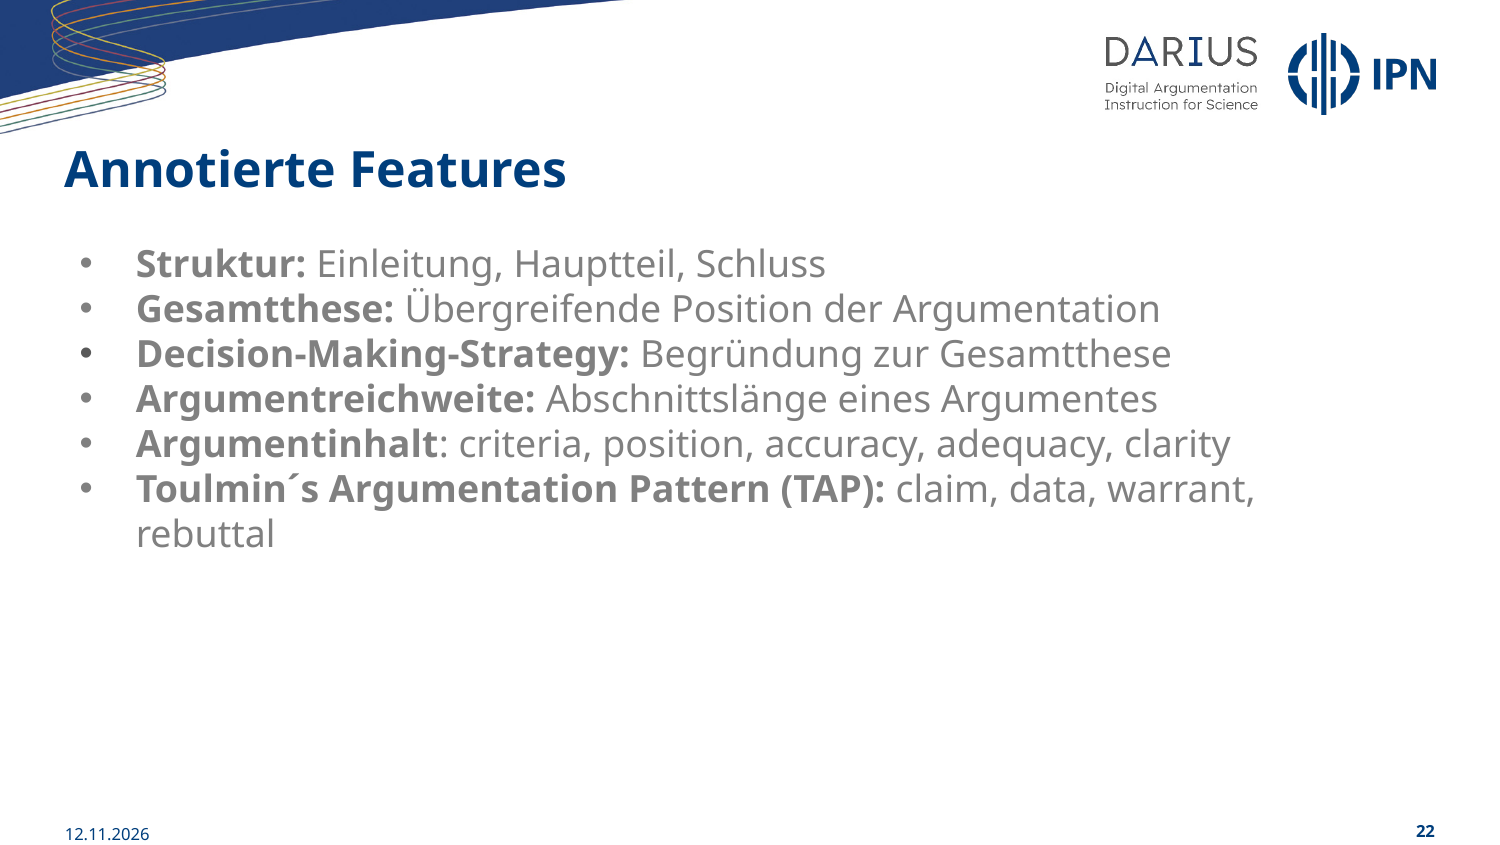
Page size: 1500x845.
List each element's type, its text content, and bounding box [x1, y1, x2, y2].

picture [1100, 33, 1261, 103]
title Annotierte Features [64, 103, 1436, 198]
picture [1288, 33, 1436, 103]
slide_number 22 [1352, 823, 1436, 844]
text_box Struktur: Einleitung, Hauptteil, Schluss Gesamtthese: Übergreifende Position der Argumentation Decision-Making-Strategy: Begründung zur Gesamtthese Argumentreichweite: Abschnittslänge eines Argumentes Argumentinhalt: criteria, position, accuracy, adequacy, clarity Toulmin´s Argumentation Pattern (TAP): claim, data, warrant, rebuttal [64, 232, 1365, 562]
picture [0, 0, 750, 139]
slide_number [64, 823, 172, 844]
